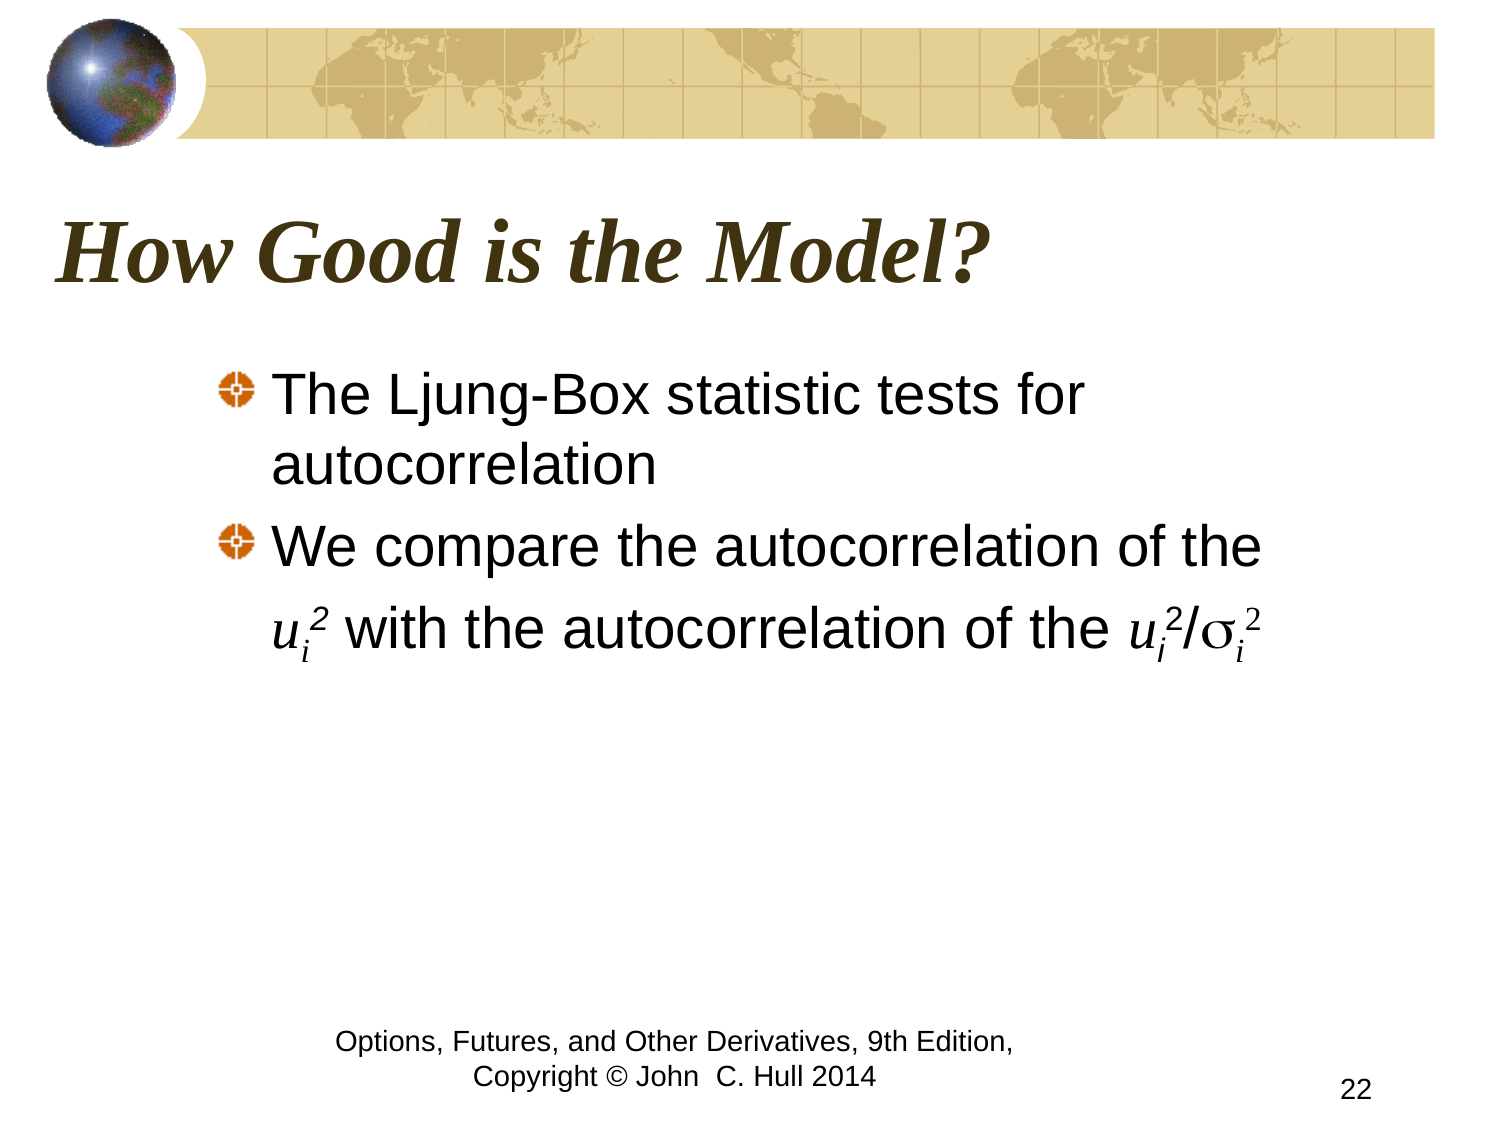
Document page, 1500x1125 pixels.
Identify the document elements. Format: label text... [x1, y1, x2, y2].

list The Ljung-Box statistic tests for autocorrelation We compare the autocorrelation of the ui2 with the autocorrelation of the ui2/si2 [200, 348, 1425, 1006]
title How Good is the Model? [40, 152, 1316, 341]
footer Options, Futures, and Other Derivatives, 9th Edition, Copyright © John C. Hull 2014 [262, 1024, 1088, 1101]
picture [215, 522, 257, 564]
slide_number 22 [1074, 1037, 1388, 1113]
picture [215, 370, 257, 412]
picture [42, 14, 190, 151]
